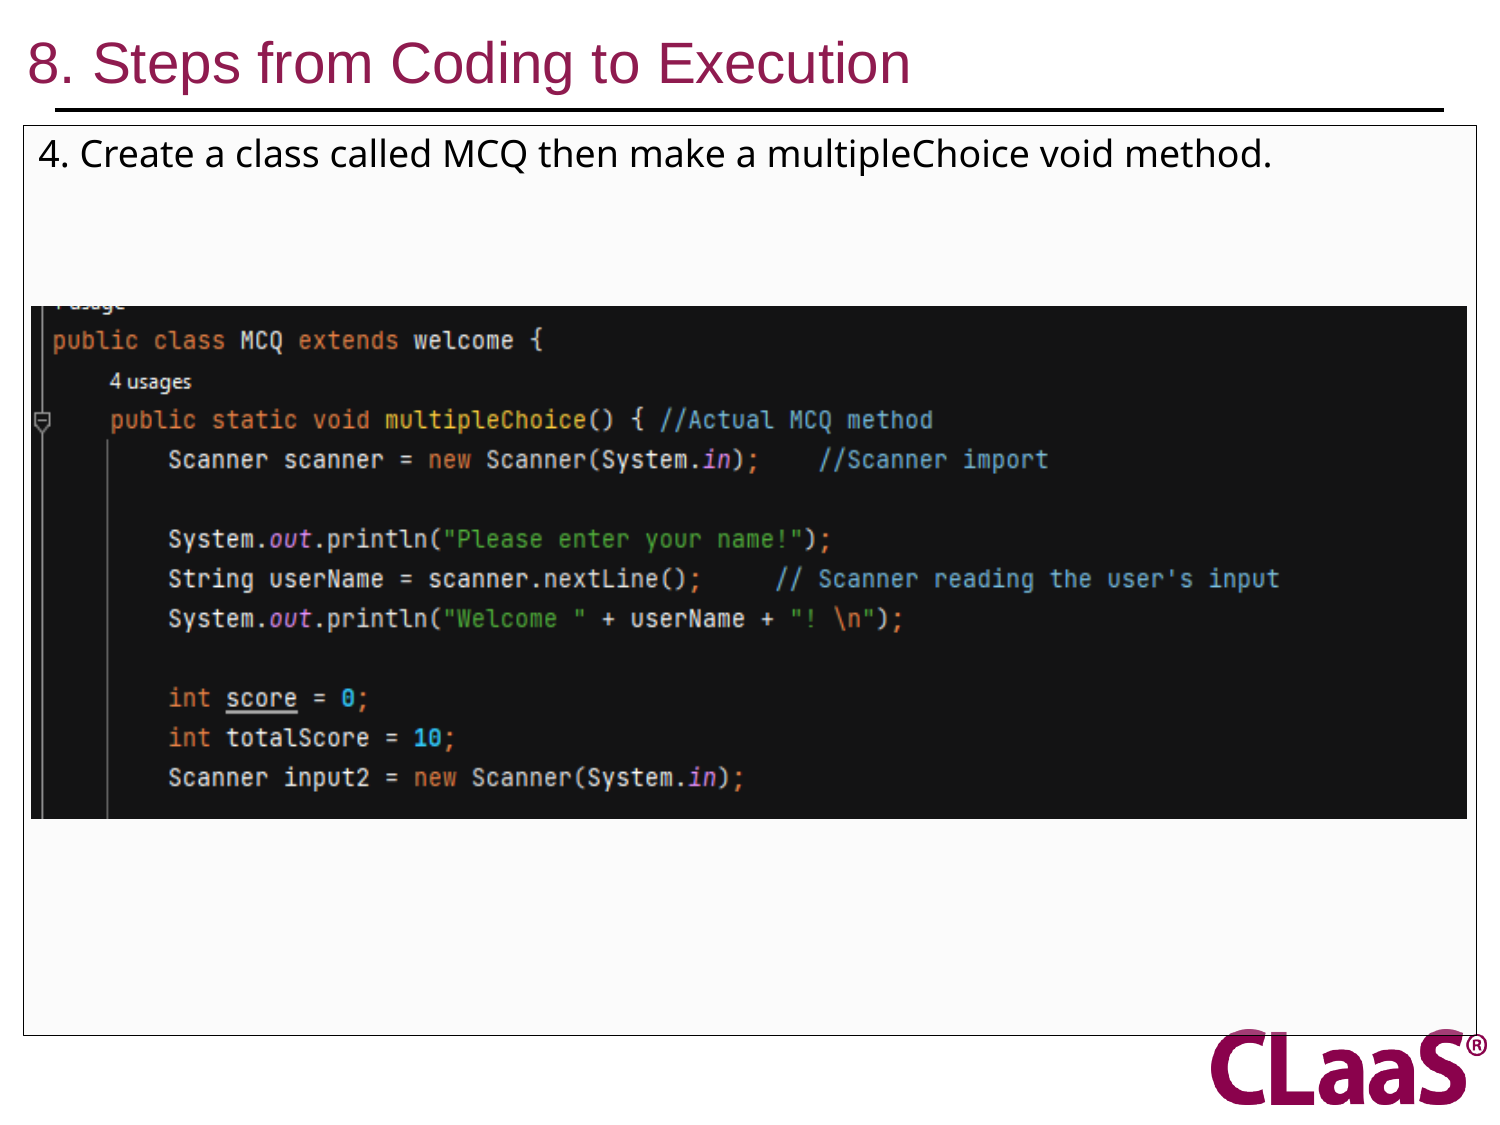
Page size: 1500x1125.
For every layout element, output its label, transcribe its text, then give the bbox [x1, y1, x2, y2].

picture [31, 305, 1467, 819]
title 8. Steps from Coding to Execution [12, 3, 1447, 213]
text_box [22, 124, 1488, 1105]
